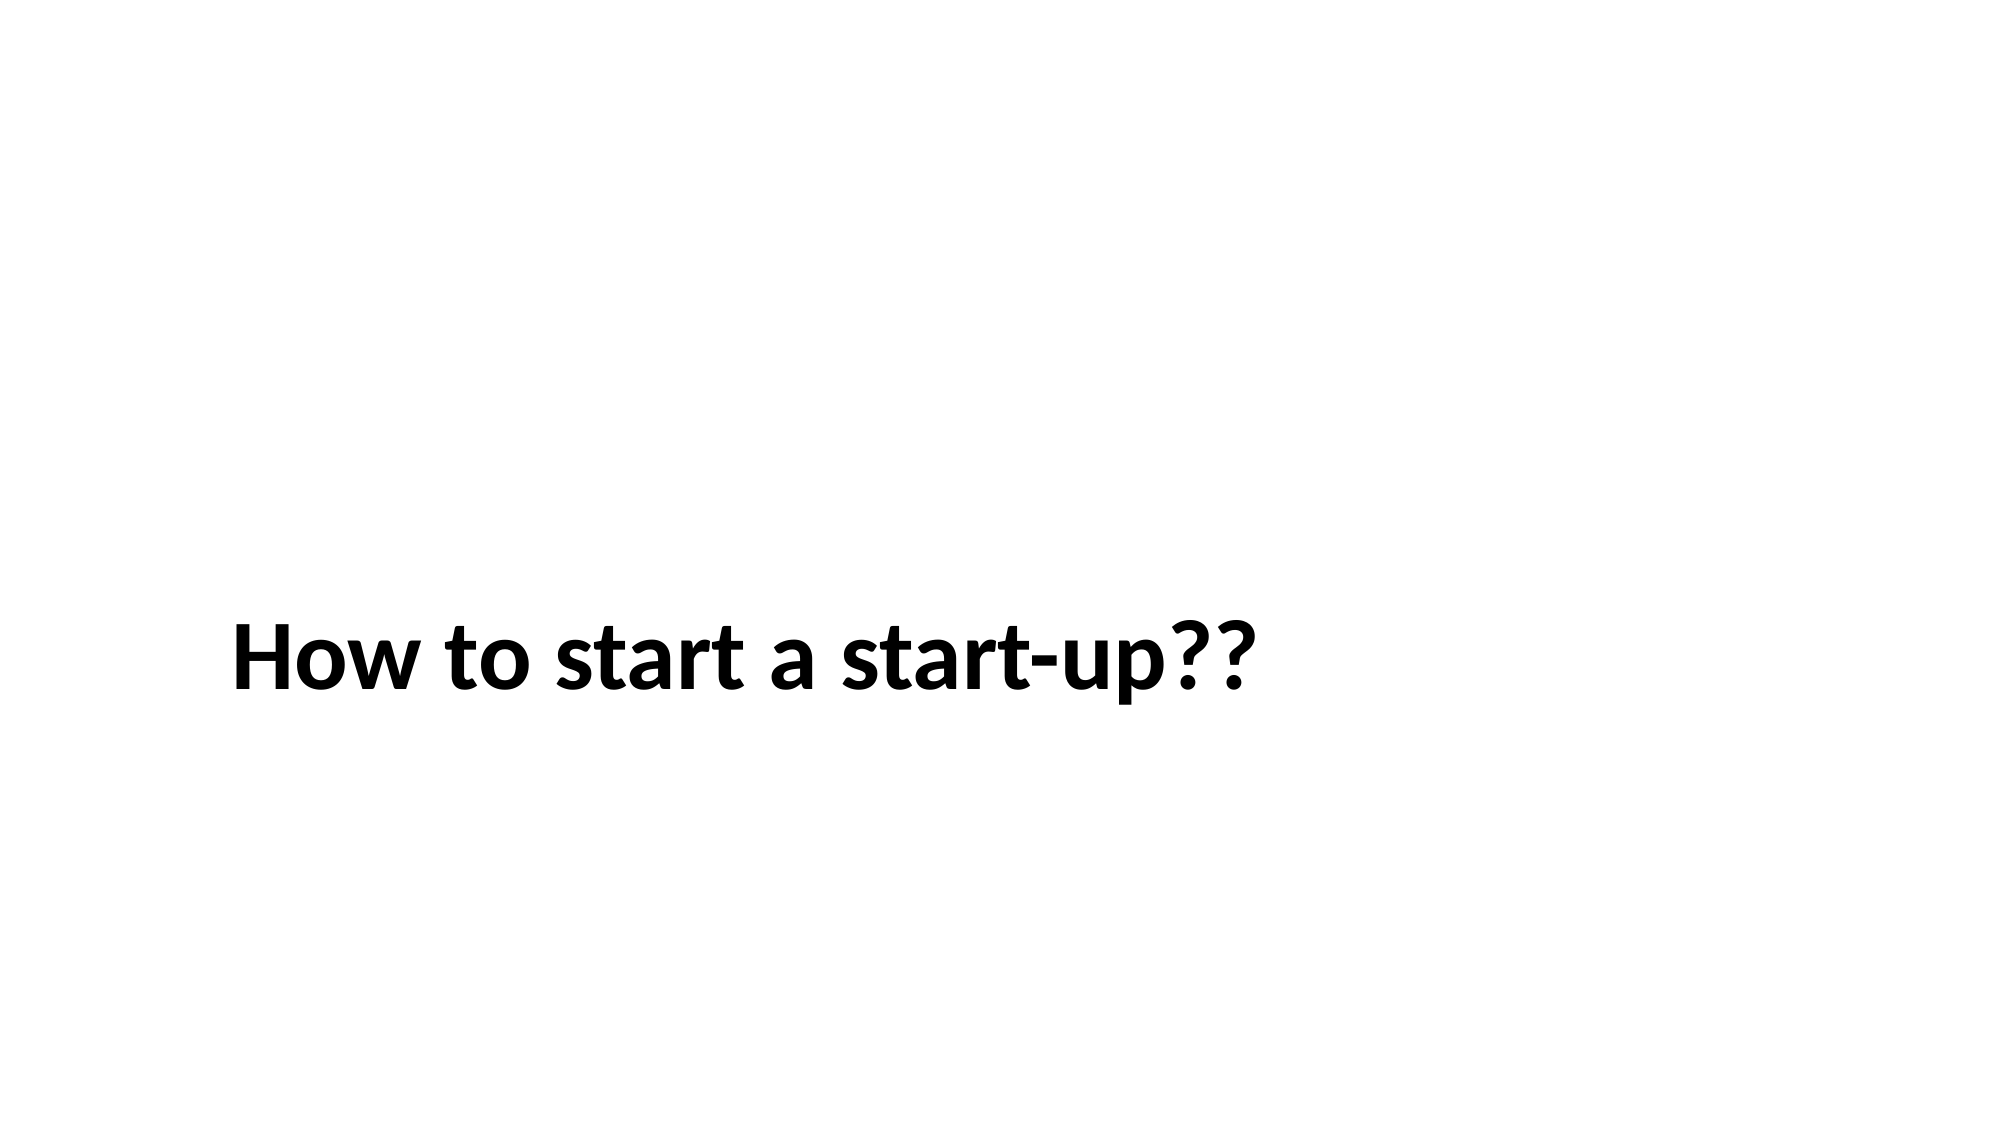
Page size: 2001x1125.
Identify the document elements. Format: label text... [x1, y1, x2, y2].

title How to start a start-up?? [216, 534, 1886, 780]
